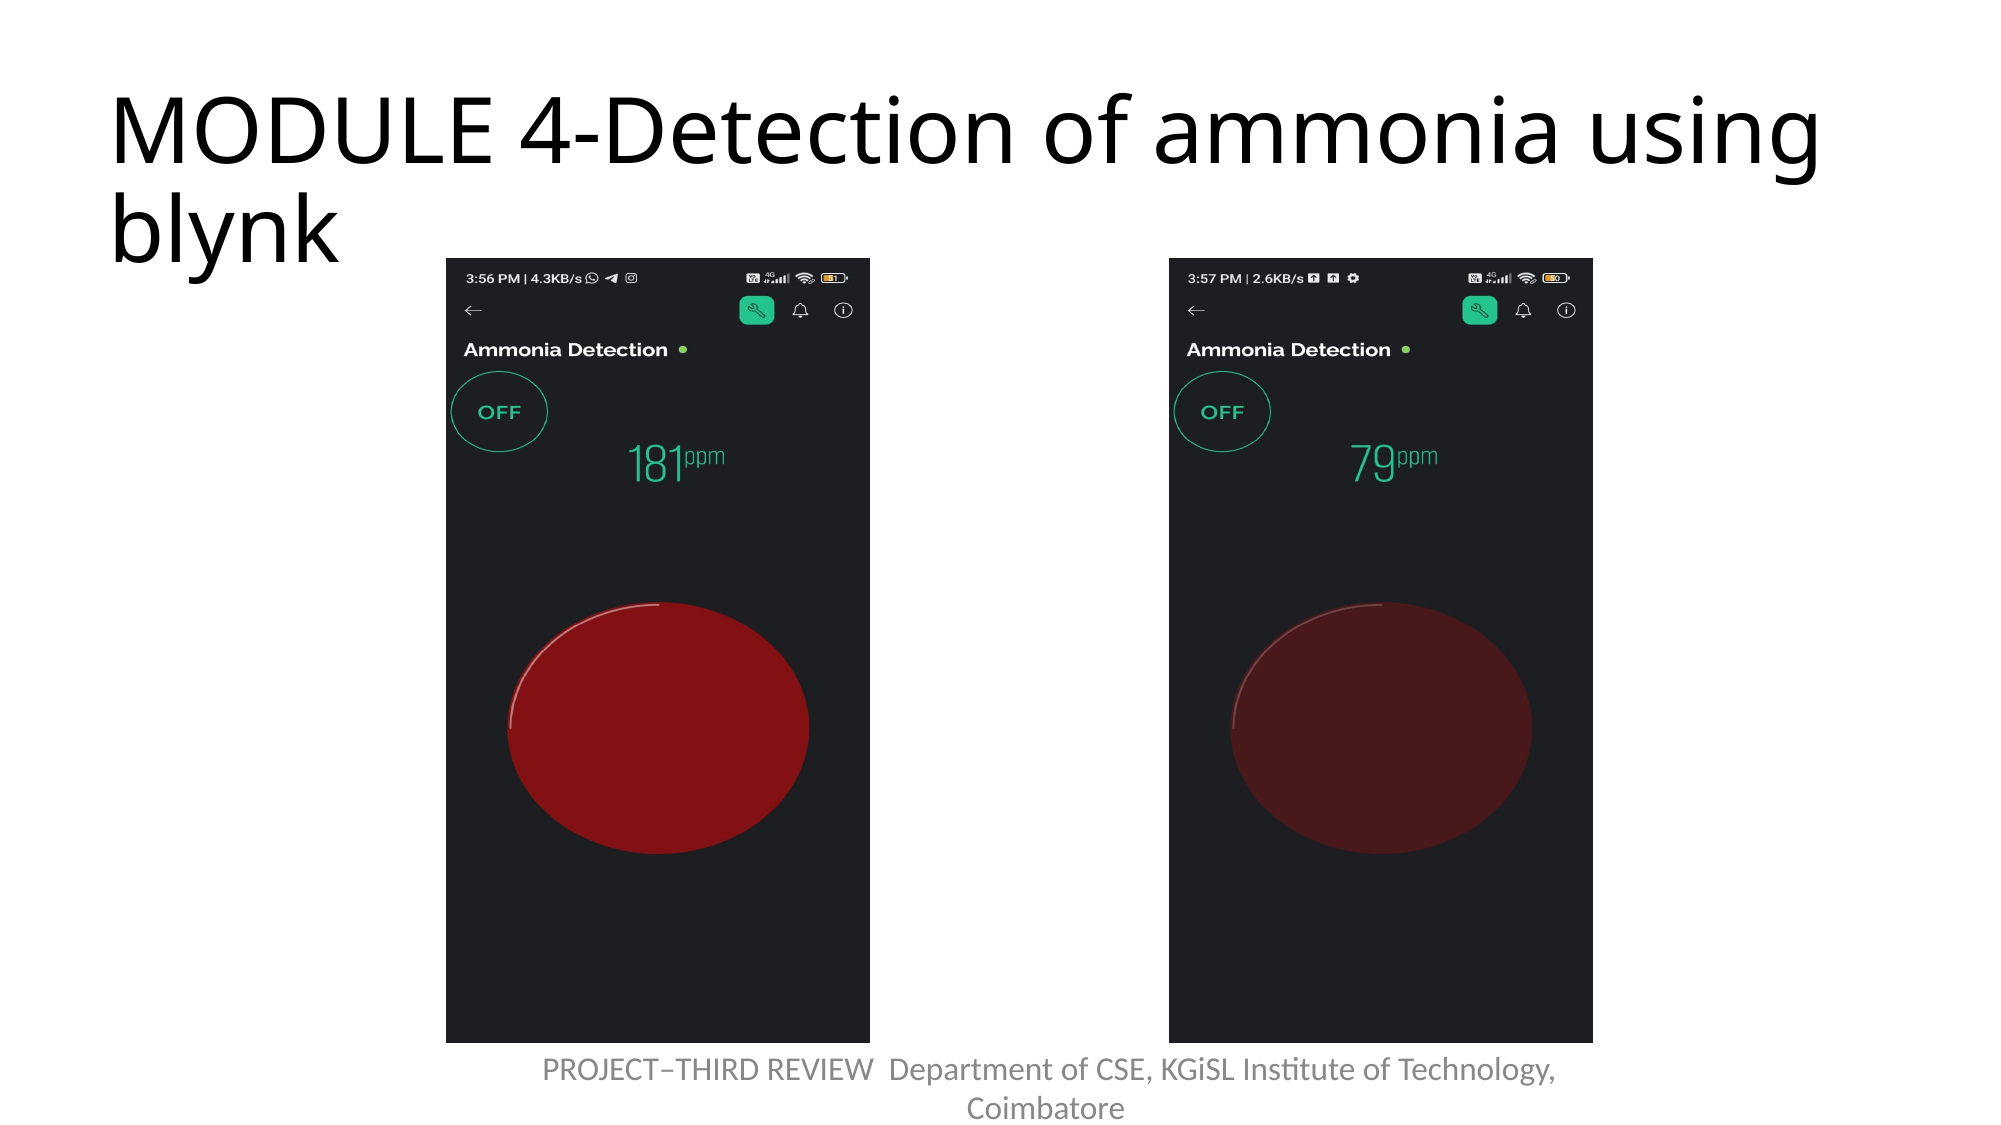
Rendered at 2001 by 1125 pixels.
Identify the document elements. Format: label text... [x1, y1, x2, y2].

picture [1169, 257, 1593, 1043]
title MODULE 4-Detection of ammonia using blynk [93, 176, 1927, 290]
footer PROJECT–THIRD REVIEW Department of CSE, KGiSL Institute of Technology, Coimbatore [495, 1056, 1605, 1117]
slide_number [1412, 1042, 1863, 1103]
picture [446, 257, 870, 1043]
